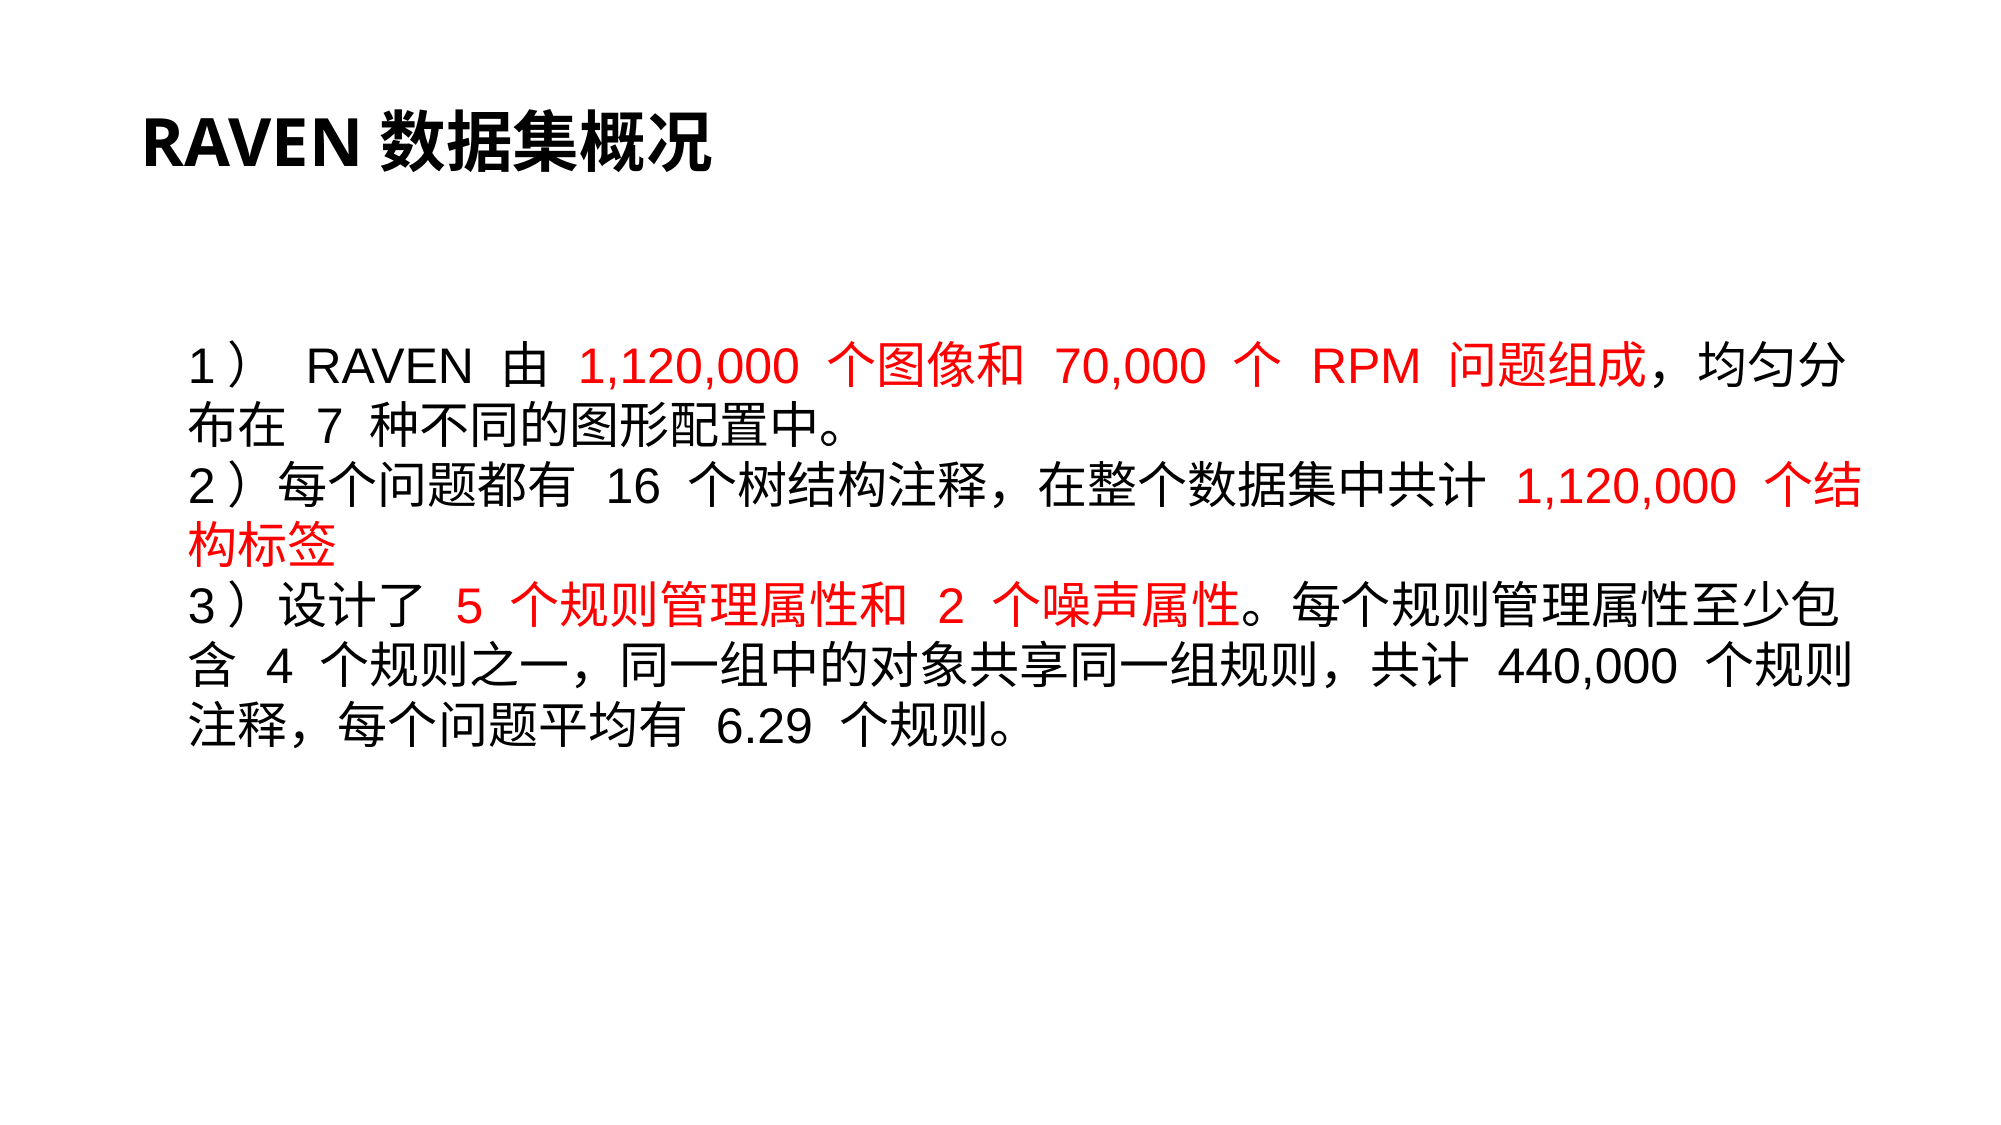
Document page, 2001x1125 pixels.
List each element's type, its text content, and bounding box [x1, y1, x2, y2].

text_box 1） RAVEN 由 1,120,000 个图像和 70,000 个 RPM 问题组成，均匀分布在 7 种不同的图形配置中。 2）每个问题都有 16 个树结构注释，在整个数据集中共计 1,120,000 个结构标签 3）设计了 5 个规则管理属性和 2 个噪声属性。每个规则管理属性至少包含 4 个规则之一，同一组中的对象共享同一组规则，共计 440,000 个规则注释，每个问题平均有 6.29 个规则。 [173, 326, 1882, 761]
text_box RAVEN数据集概况 [125, 101, 781, 197]
